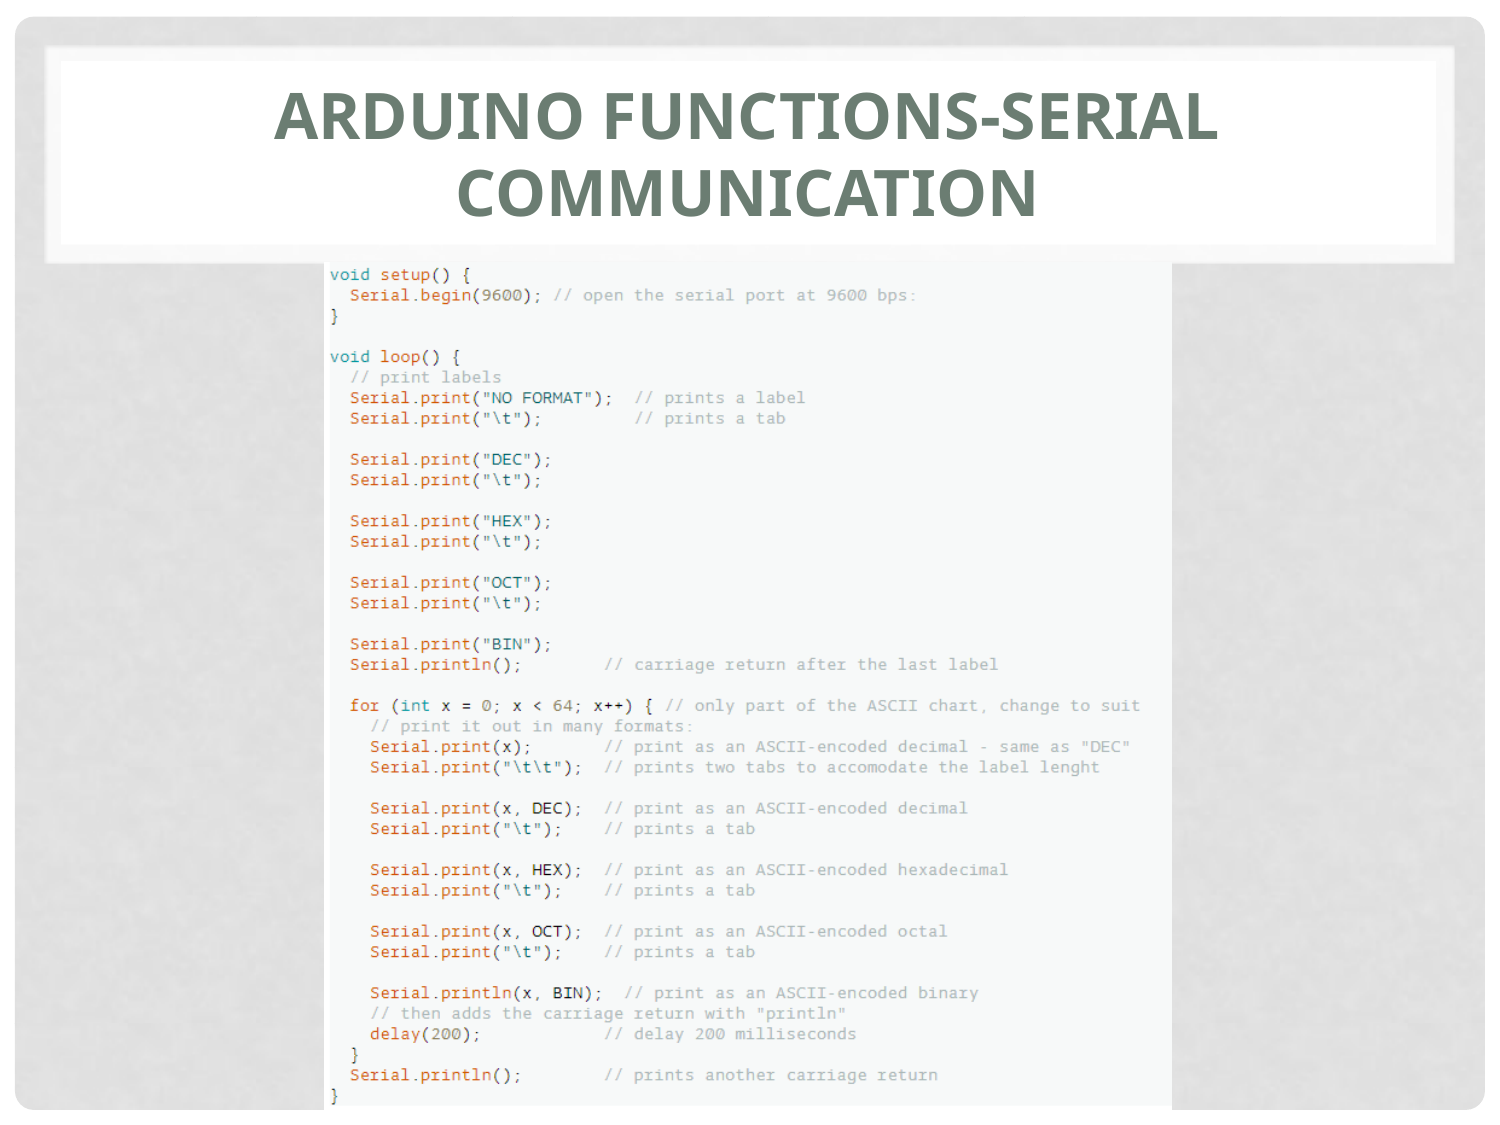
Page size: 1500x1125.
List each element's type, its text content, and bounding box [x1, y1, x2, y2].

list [324, 262, 1172, 1113]
title Arduino Functions-SERIAL COMMUNICATION [69, 66, 1425, 238]
